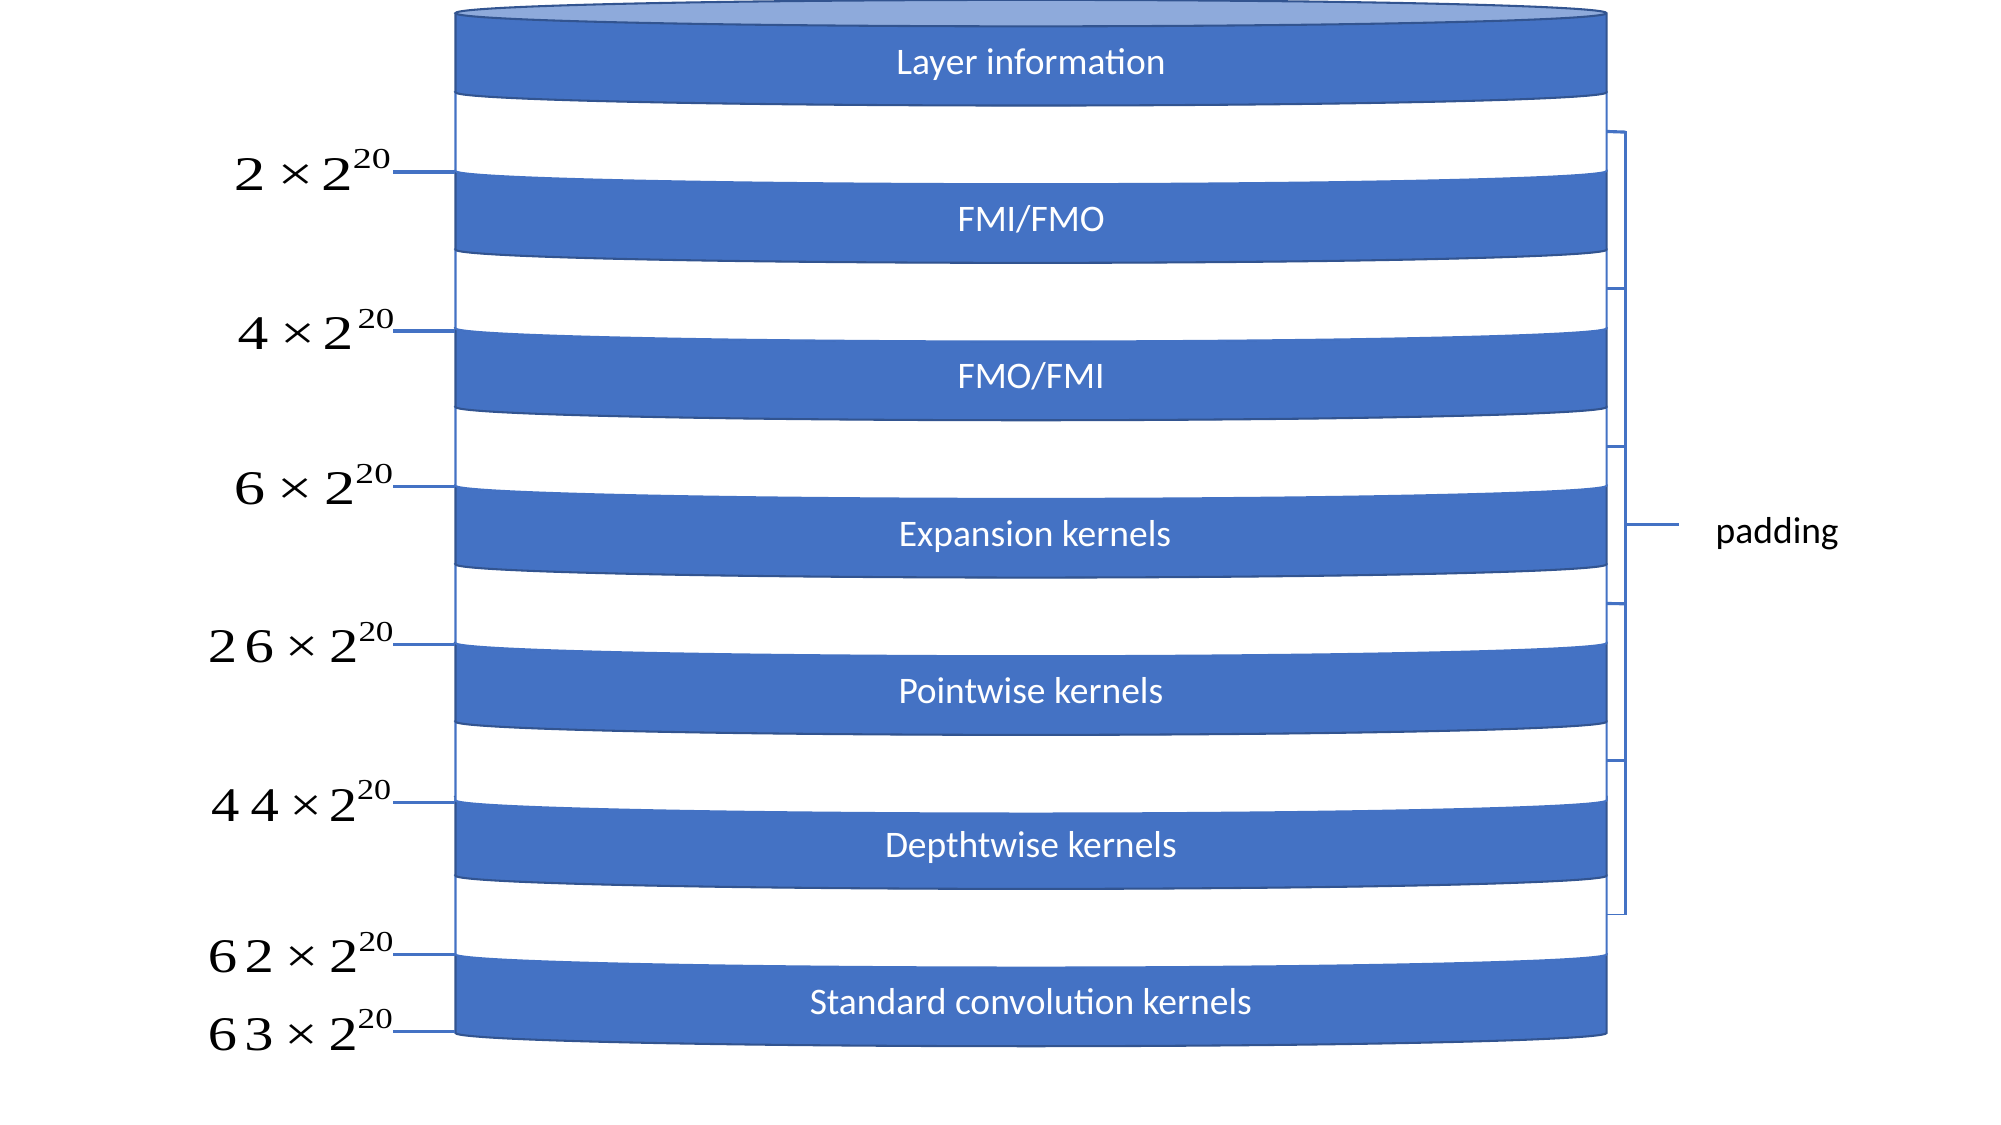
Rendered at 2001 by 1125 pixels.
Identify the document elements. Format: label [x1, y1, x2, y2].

text_box [207, 0, 2000, 1063]
